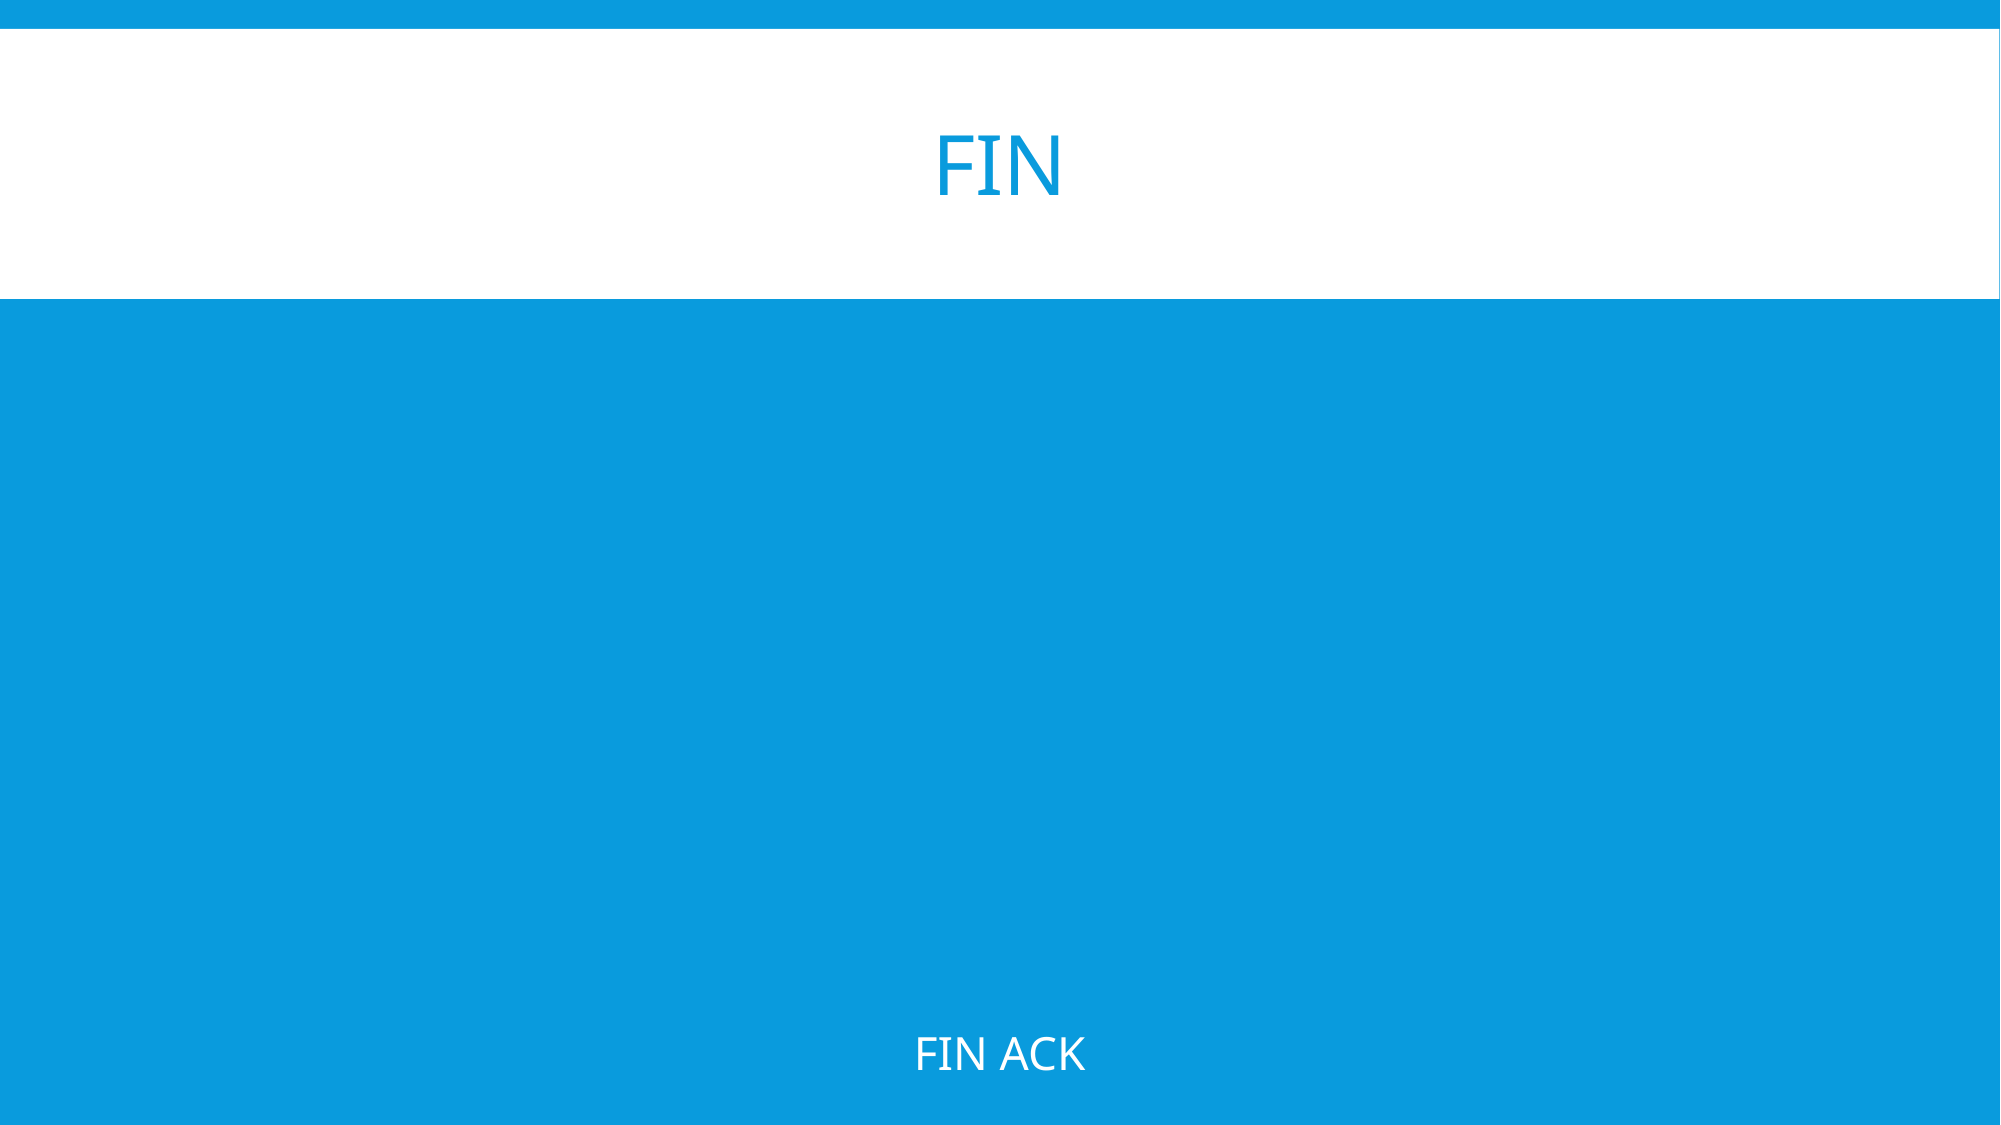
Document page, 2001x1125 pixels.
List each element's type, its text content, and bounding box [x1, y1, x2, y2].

list FIN ACK [197, 1023, 1803, 1125]
title Fin [197, 46, 1803, 295]
